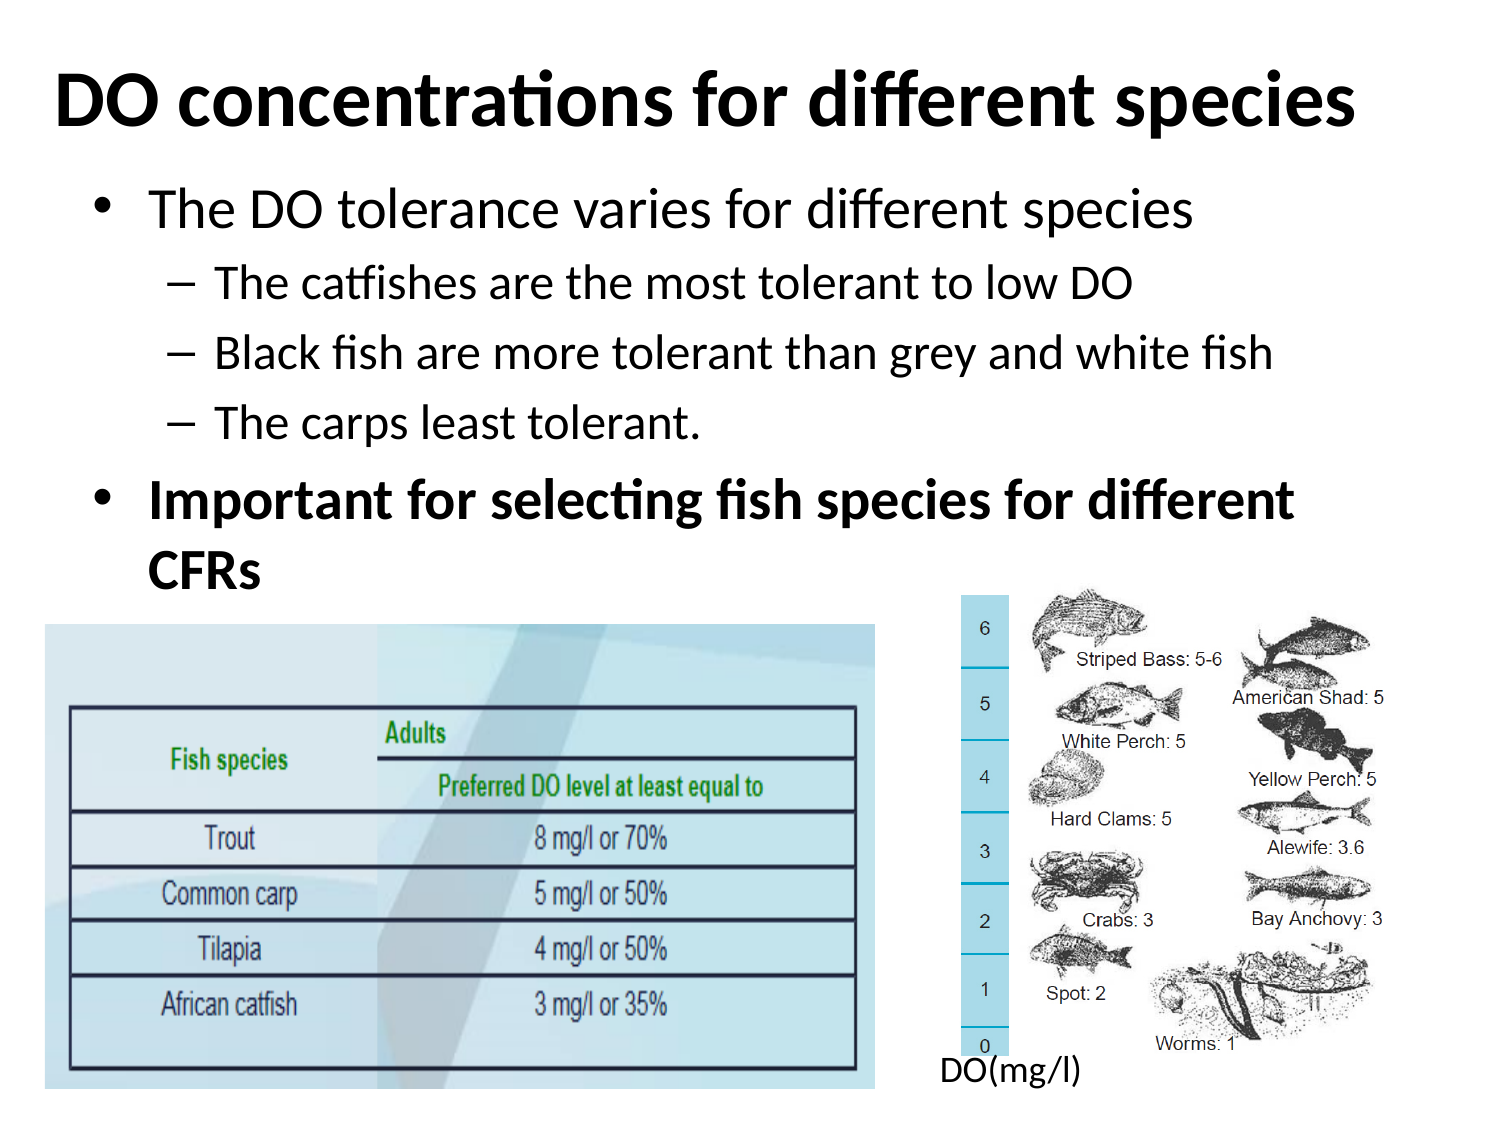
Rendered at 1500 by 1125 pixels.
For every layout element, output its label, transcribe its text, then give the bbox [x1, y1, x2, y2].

title DO concentrations for different species [10, 0, 1403, 188]
text_box DO(mg/l) [924, 1037, 1100, 1098]
picture [44, 624, 876, 1089]
list The DO tolerance varies for different species The catfishes are the most tolerant to low DO Black fish are more tolerant than grey and white fish The carps least tolerant. Important for selecting fish species for different CFRs [77, 162, 1428, 930]
picture [937, 574, 1401, 1071]
